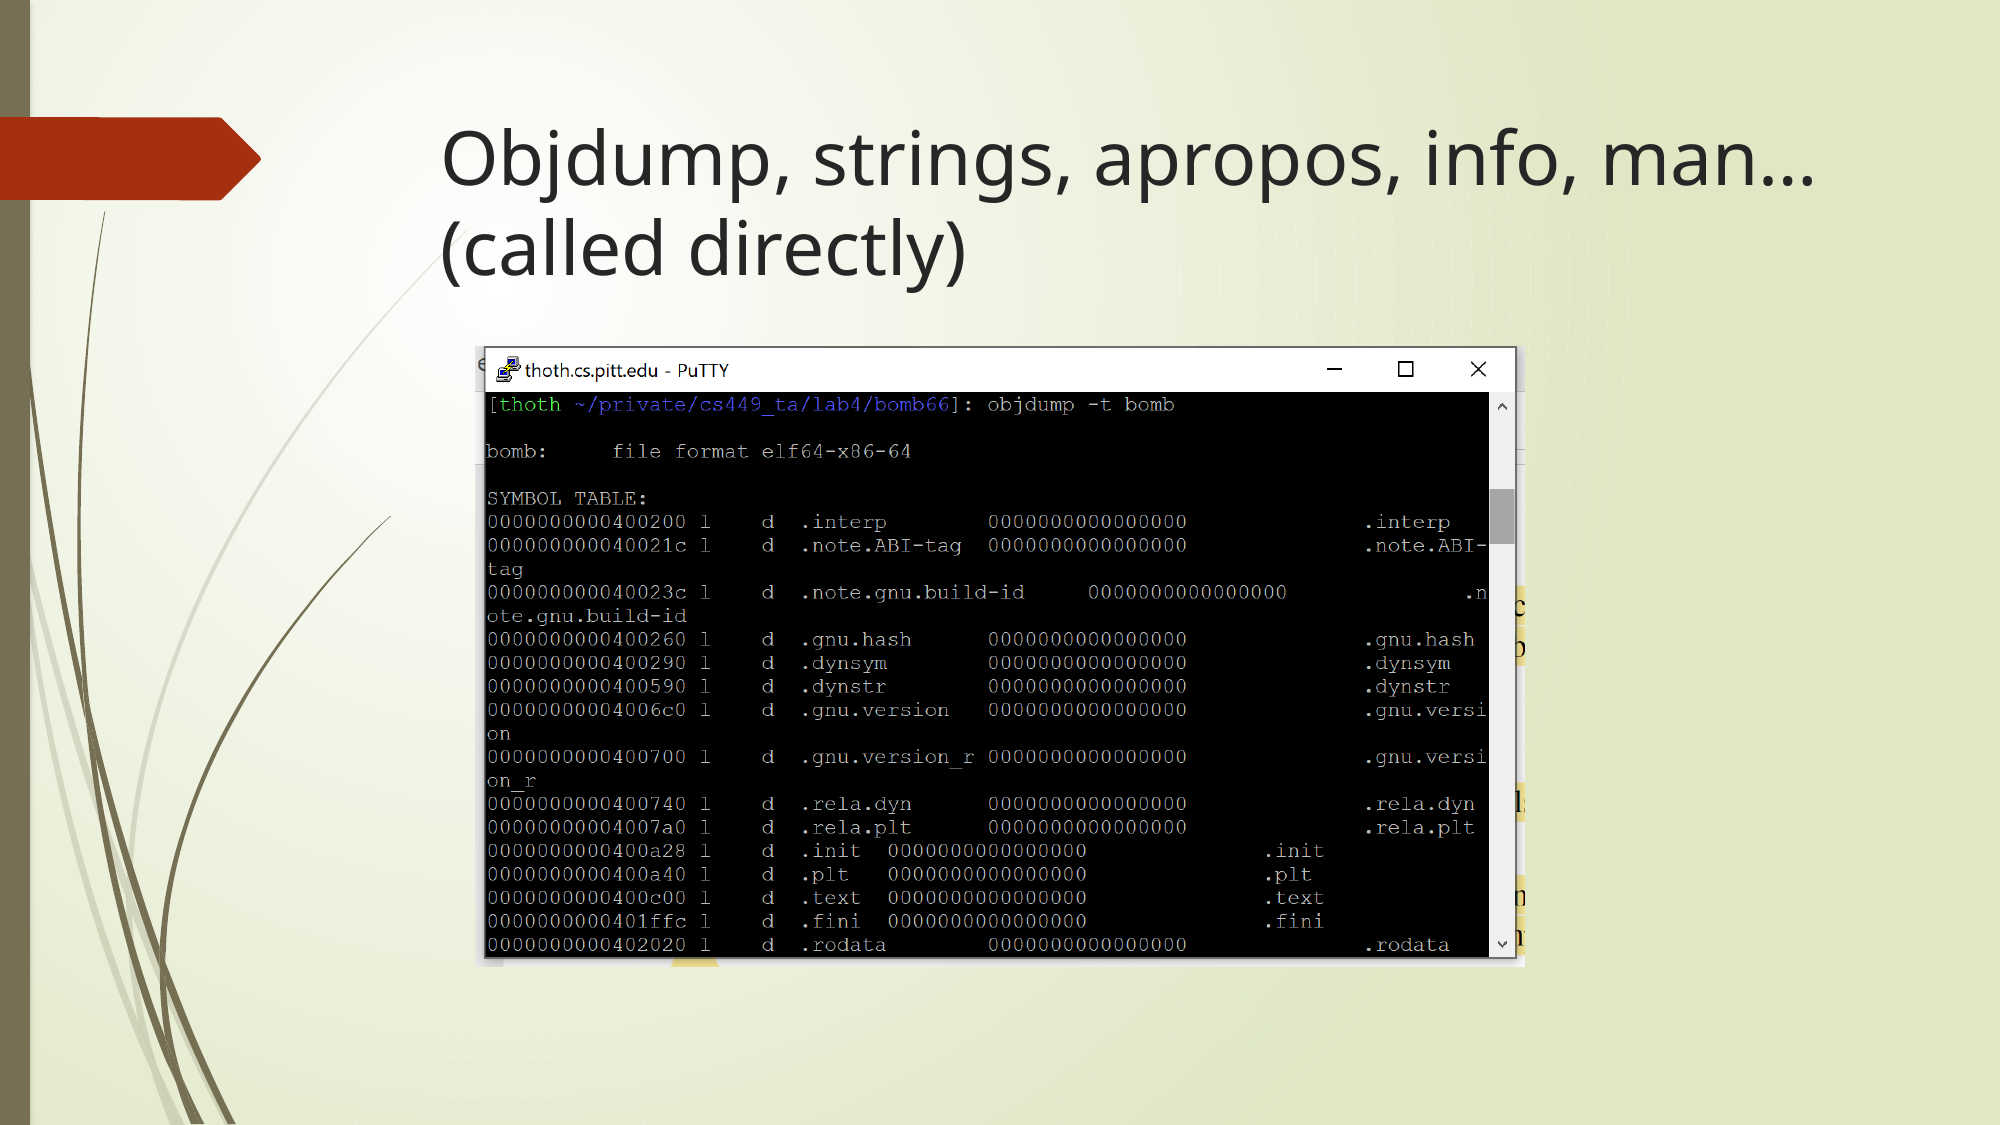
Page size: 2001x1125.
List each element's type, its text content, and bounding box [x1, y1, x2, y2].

title Objdump, strings, apropos, info, man… (called directly) [425, 102, 1888, 313]
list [475, 346, 1525, 967]
